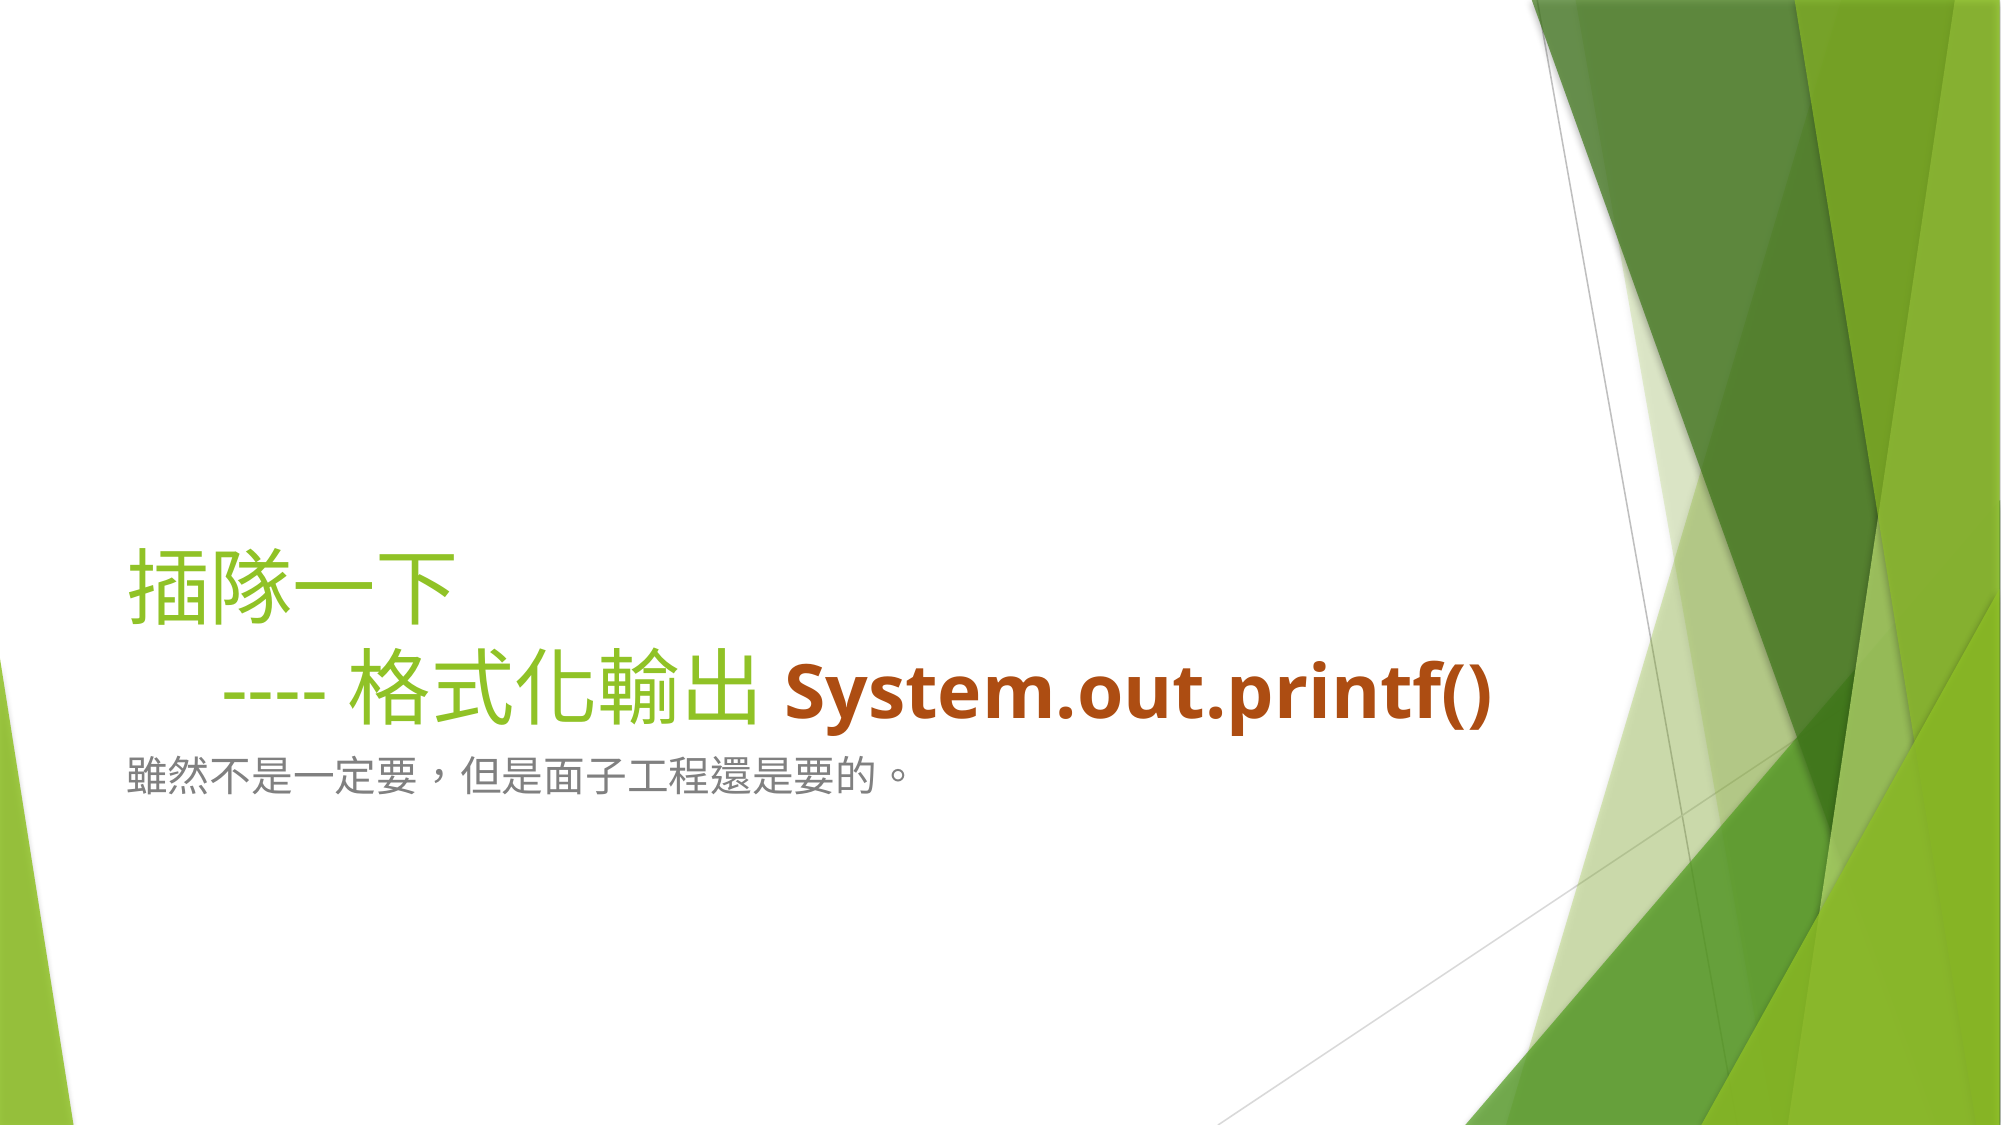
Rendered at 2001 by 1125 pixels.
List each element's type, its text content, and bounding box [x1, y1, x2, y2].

title 插隊一下 ----格式化輸出System.out.printf() [111, 443, 1522, 742]
list 雖然不是一定要，但是面子工程還是要的。 [111, 742, 1522, 884]
